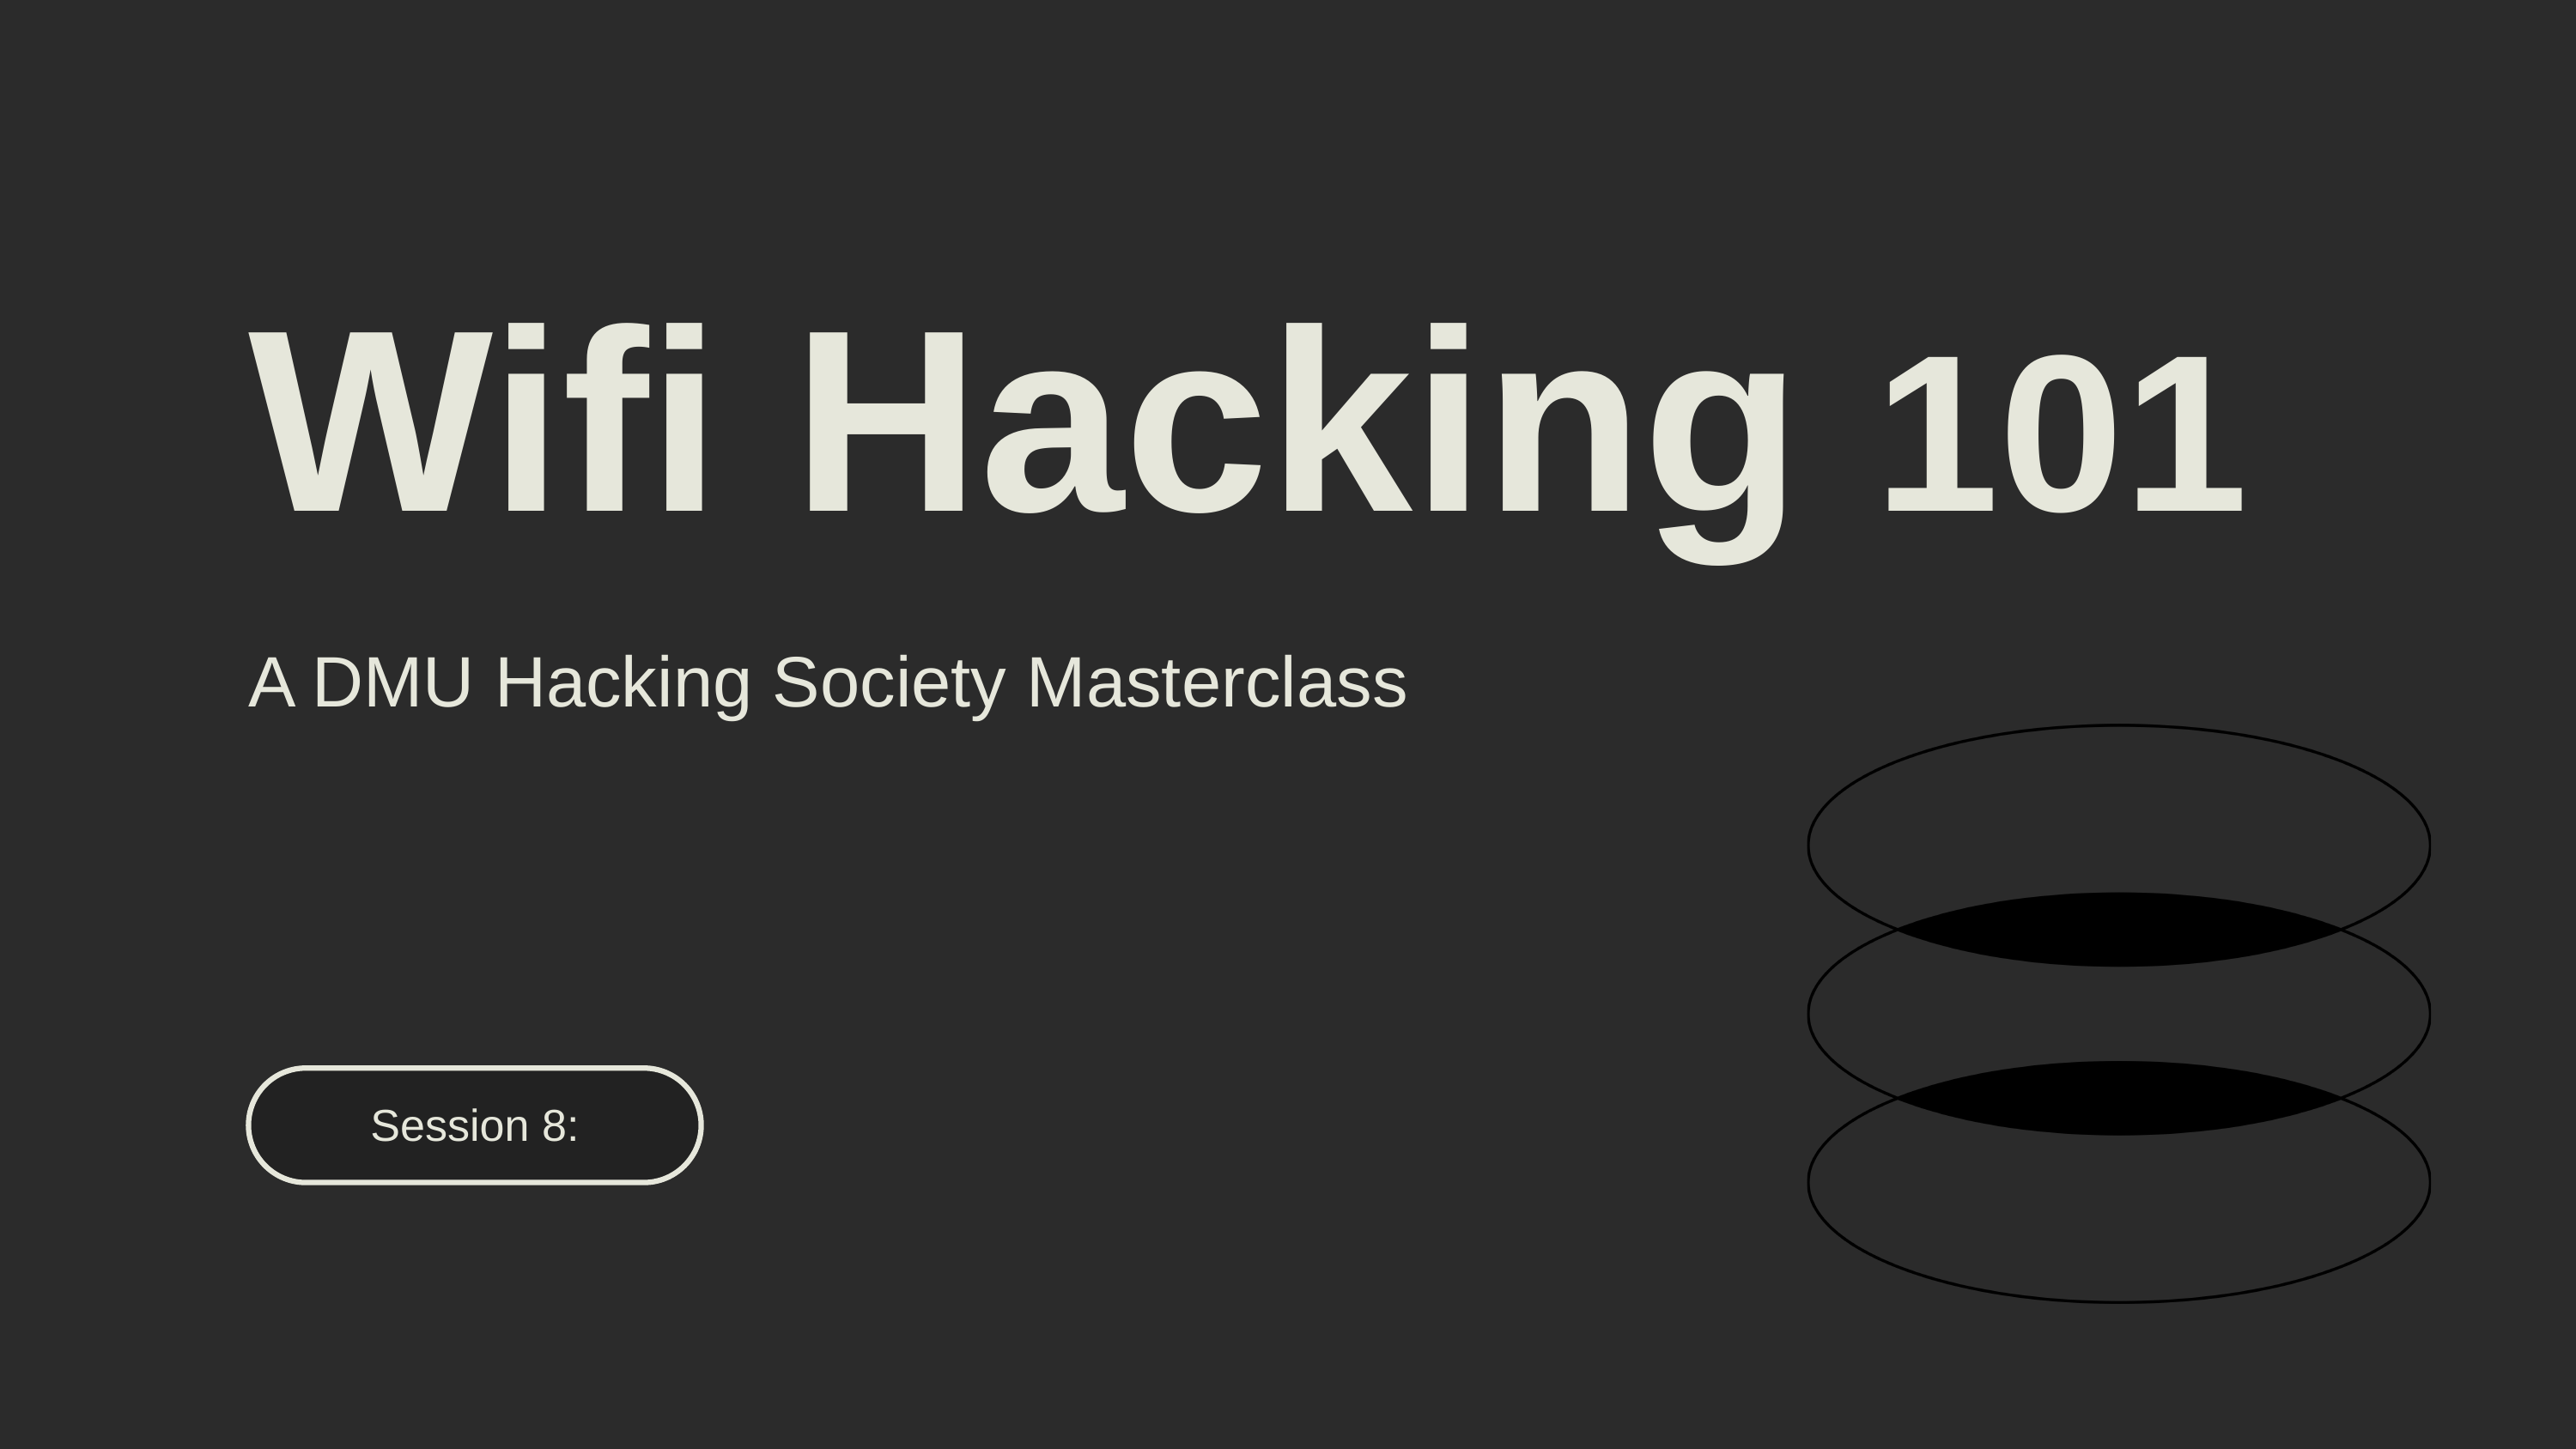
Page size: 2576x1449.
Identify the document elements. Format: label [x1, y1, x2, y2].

text_box [1807, 724, 2432, 1304]
text_box [248, 1042, 1473, 1183]
text_box [248, 221, 2370, 688]
